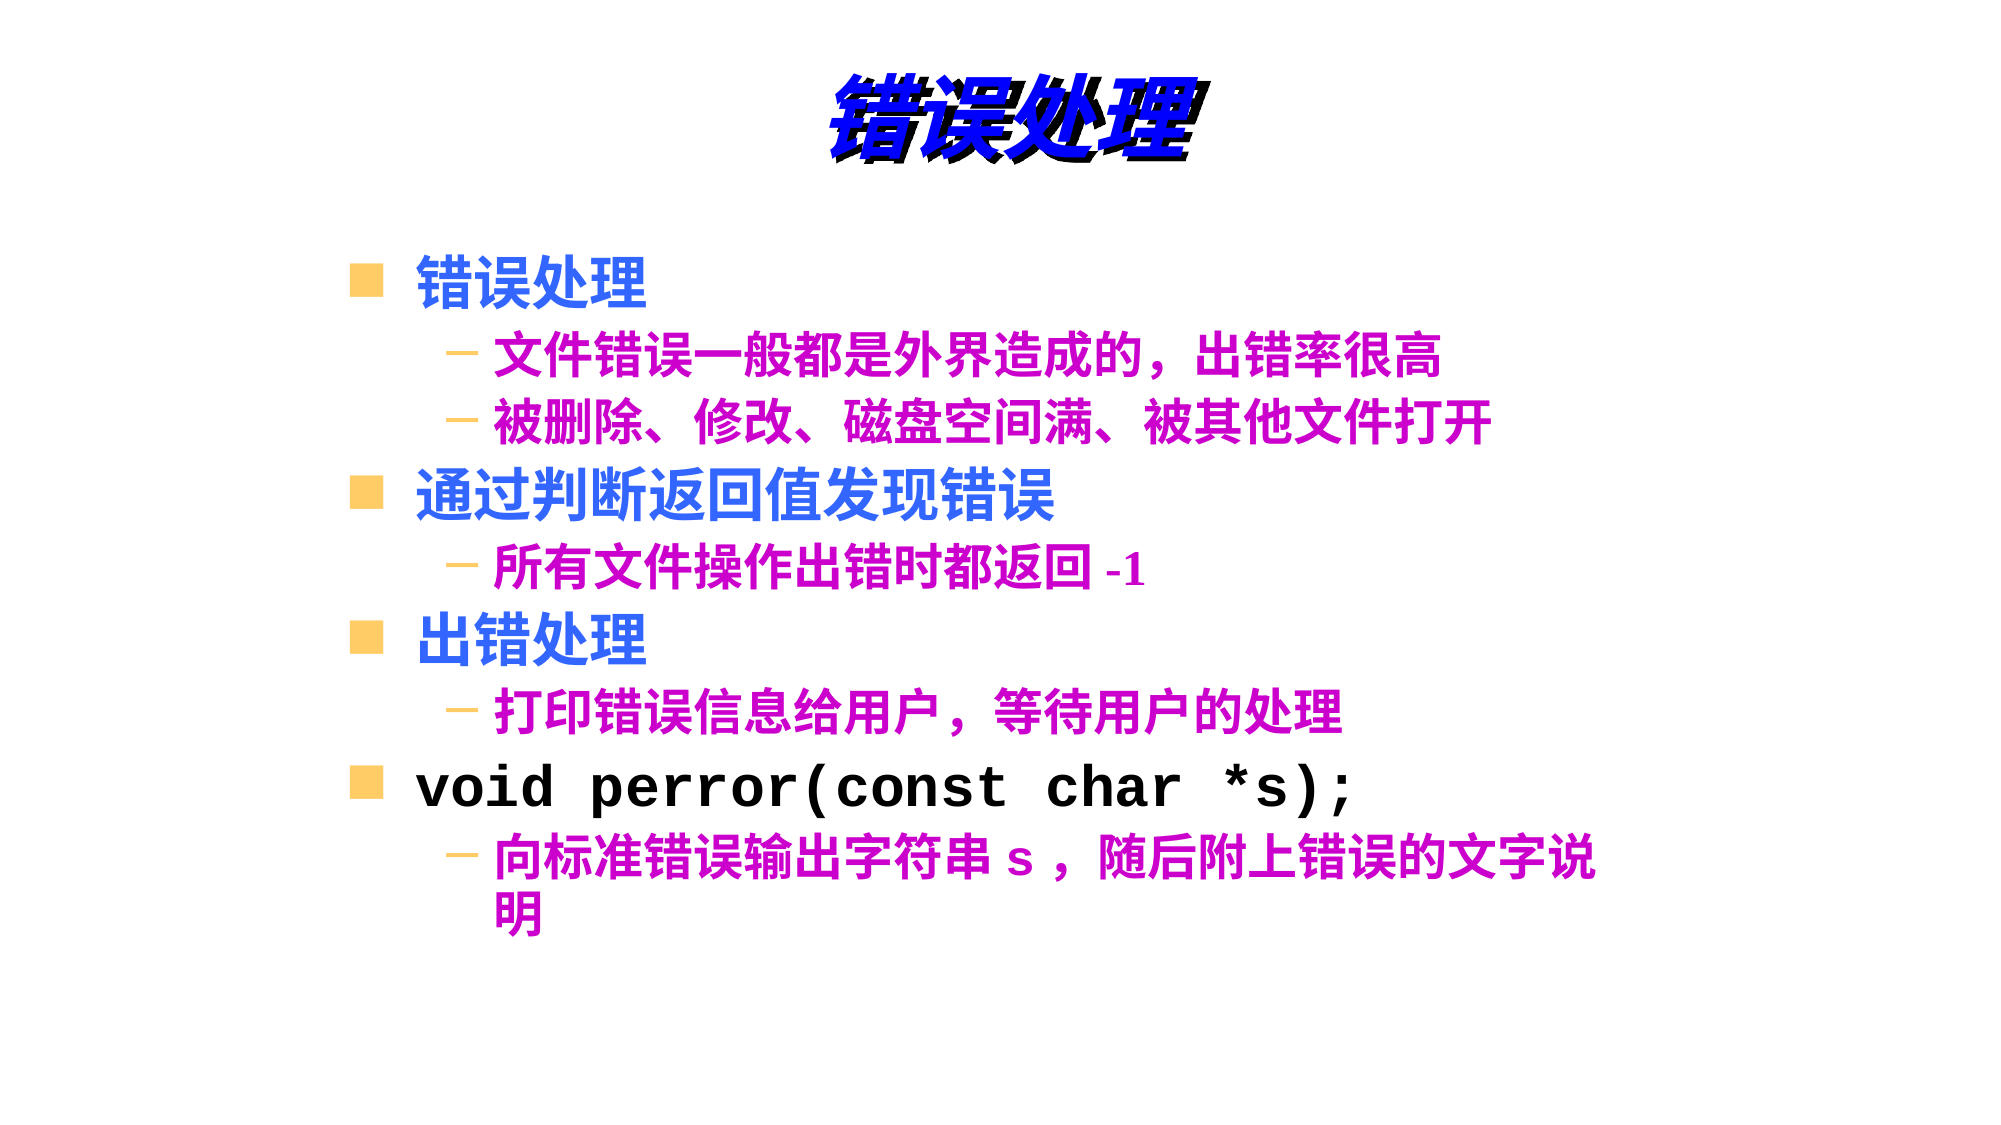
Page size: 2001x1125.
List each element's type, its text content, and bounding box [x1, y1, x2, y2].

list 错误处理 文件错误一般都是外界造成的，出错率很高 被删除、修改、磁盘空间满、被其他文件打开 通过判断返回值发现错误 所有文件操作出错时都返回-1 出错处理 打印错误信息给用户，等待用户的处理 void perror(const char *s); 向标准错误输出字符串s，随后附上错误的文字说明 [338, 243, 1662, 1001]
title 错误处理 [148, 54, 1855, 193]
